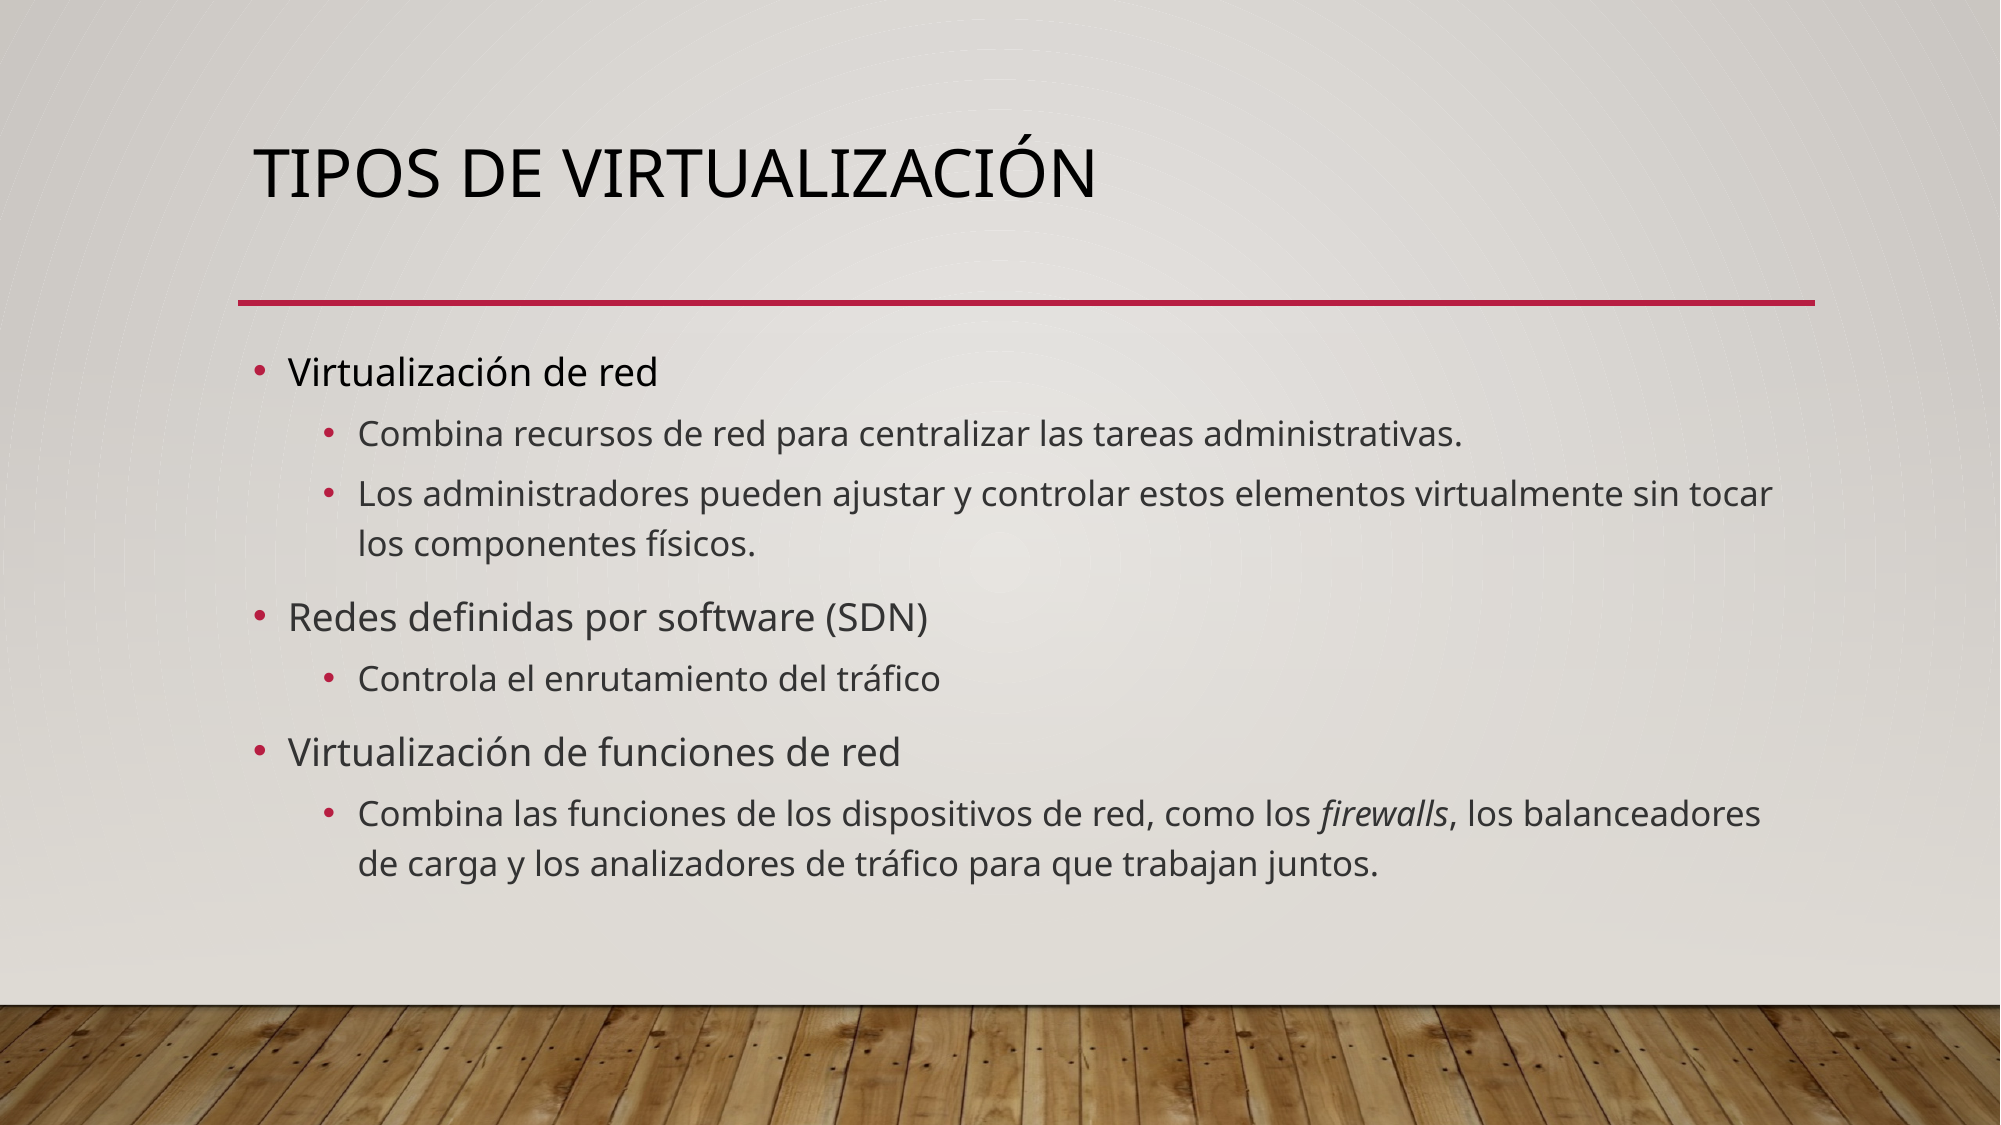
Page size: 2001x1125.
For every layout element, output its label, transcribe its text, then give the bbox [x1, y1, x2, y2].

picture [0, 1005, 2000, 1125]
list Virtualización de red Combina recursos de red para centralizar las tareas administrativas. Los administradores pueden ajustar y controlar estos elementos virtualmente sin tocar los componentes físicos. Redes definidas por software (SDN) Controla el enrutamiento del tráfico Virtualización de funciones de red Combina las funciones de los dispositivos de red, como los firewalls, los balanceadores de carga y los analizadores de tráfico para que trabajan juntos. [238, 330, 1814, 897]
title Tipos de virtualización [238, 131, 1814, 305]
